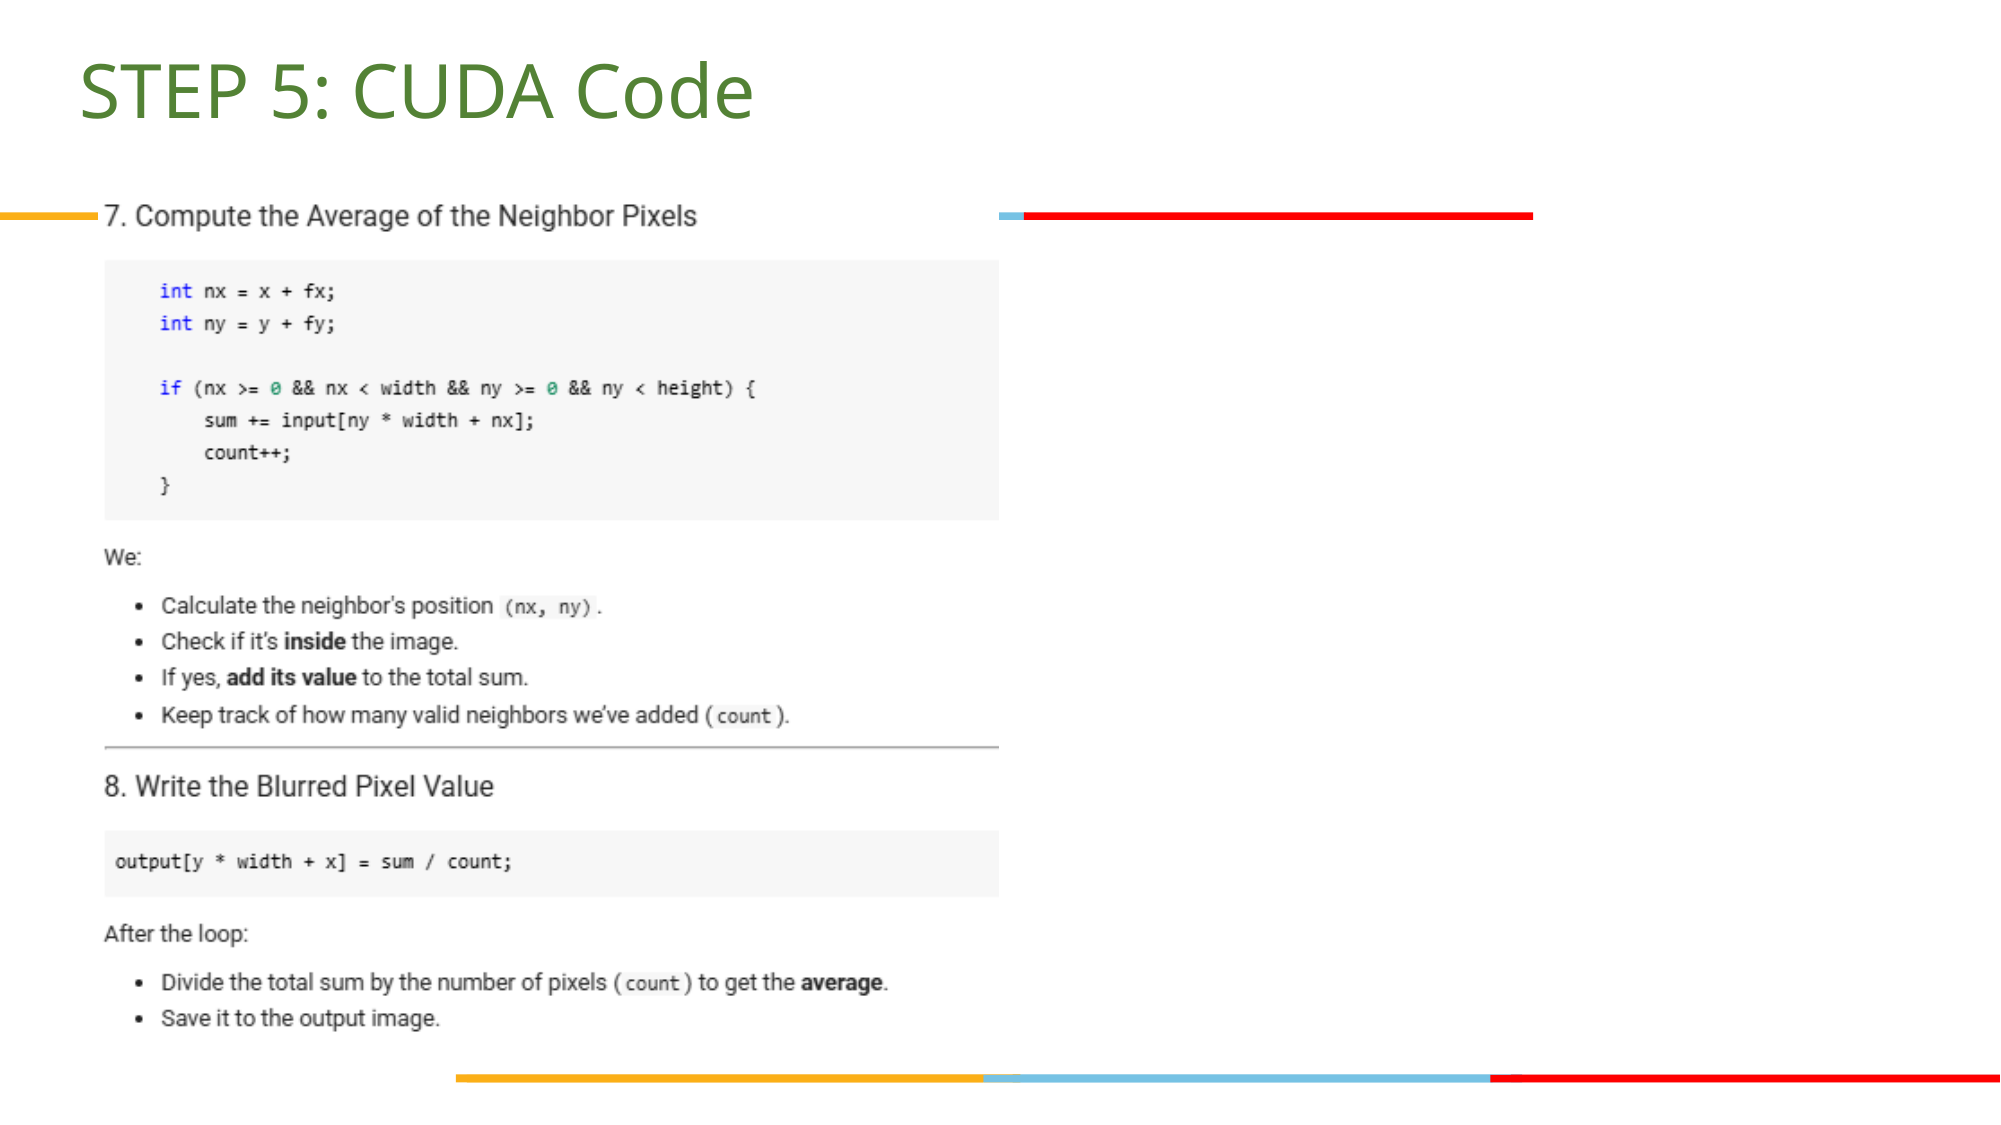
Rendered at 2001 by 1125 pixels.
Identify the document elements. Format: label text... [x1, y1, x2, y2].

picture [98, 187, 1000, 1049]
title STEP 5: CUDA Code [79, 43, 1921, 135]
